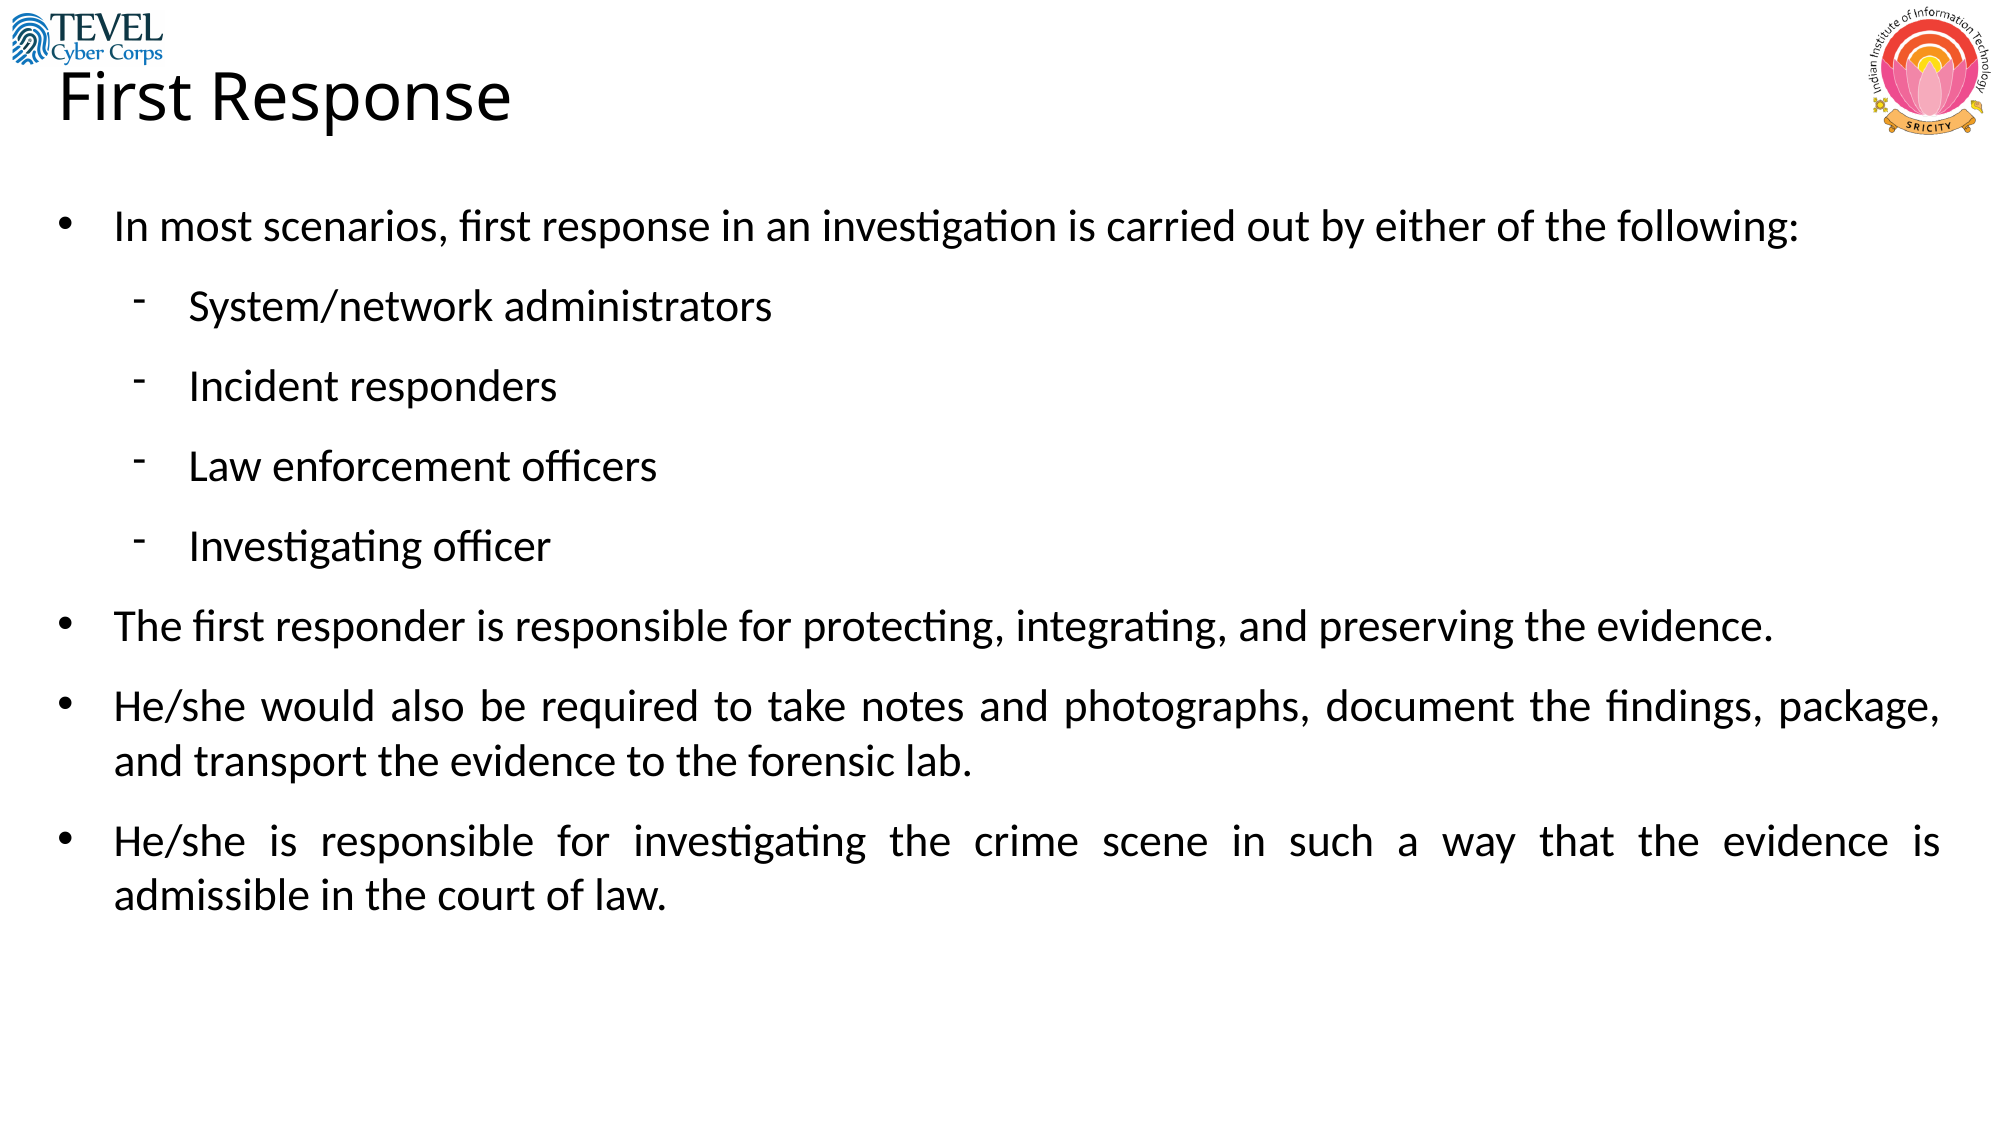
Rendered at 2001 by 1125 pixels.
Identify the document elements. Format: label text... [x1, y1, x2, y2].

title First Response [42, 0, 1958, 188]
picture [10, 10, 42, 67]
picture [1958, 6, 1991, 135]
text_box In most scenarios, first response in an investigation is carried out by either of the following: System/network administrators Incident responders Law enforcement officers Investigating officer The first responder is responsible for protecting, integrating, and preserving the evidence. He/she would also be required to take notes and photographs, document the findings, package, and transport the evidence to the forensic lab. He/she is responsible for investigating the crime scene in such a way that the evidence is admissible in the court of law. [42, 188, 1958, 991]
